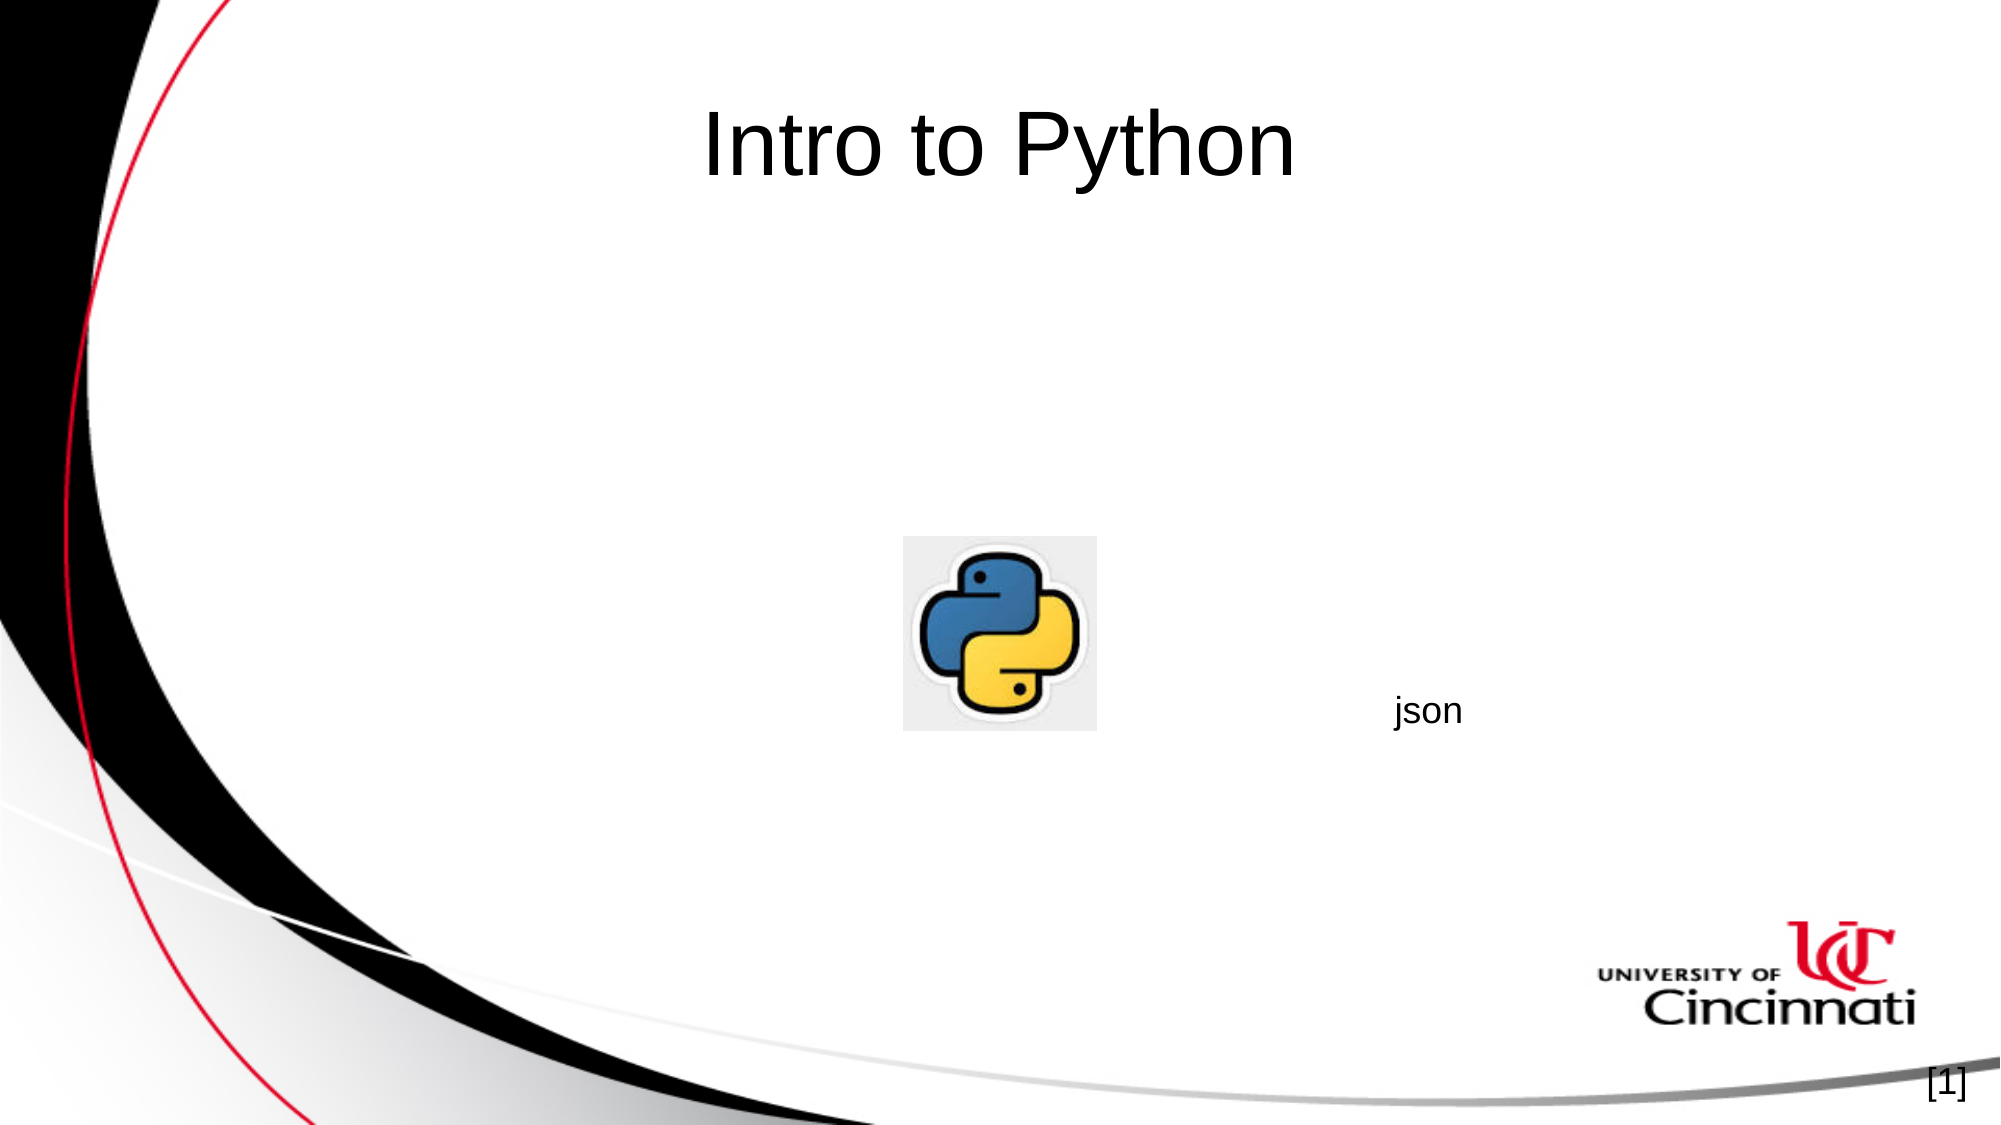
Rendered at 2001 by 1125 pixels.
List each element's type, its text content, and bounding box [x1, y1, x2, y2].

text_box [1] [1911, 1049, 1983, 1110]
text_box json [1379, 679, 1479, 739]
title Intro to Python [99, 45, 1900, 233]
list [902, 536, 1098, 731]
picture [0, 0, 2000, 1125]
